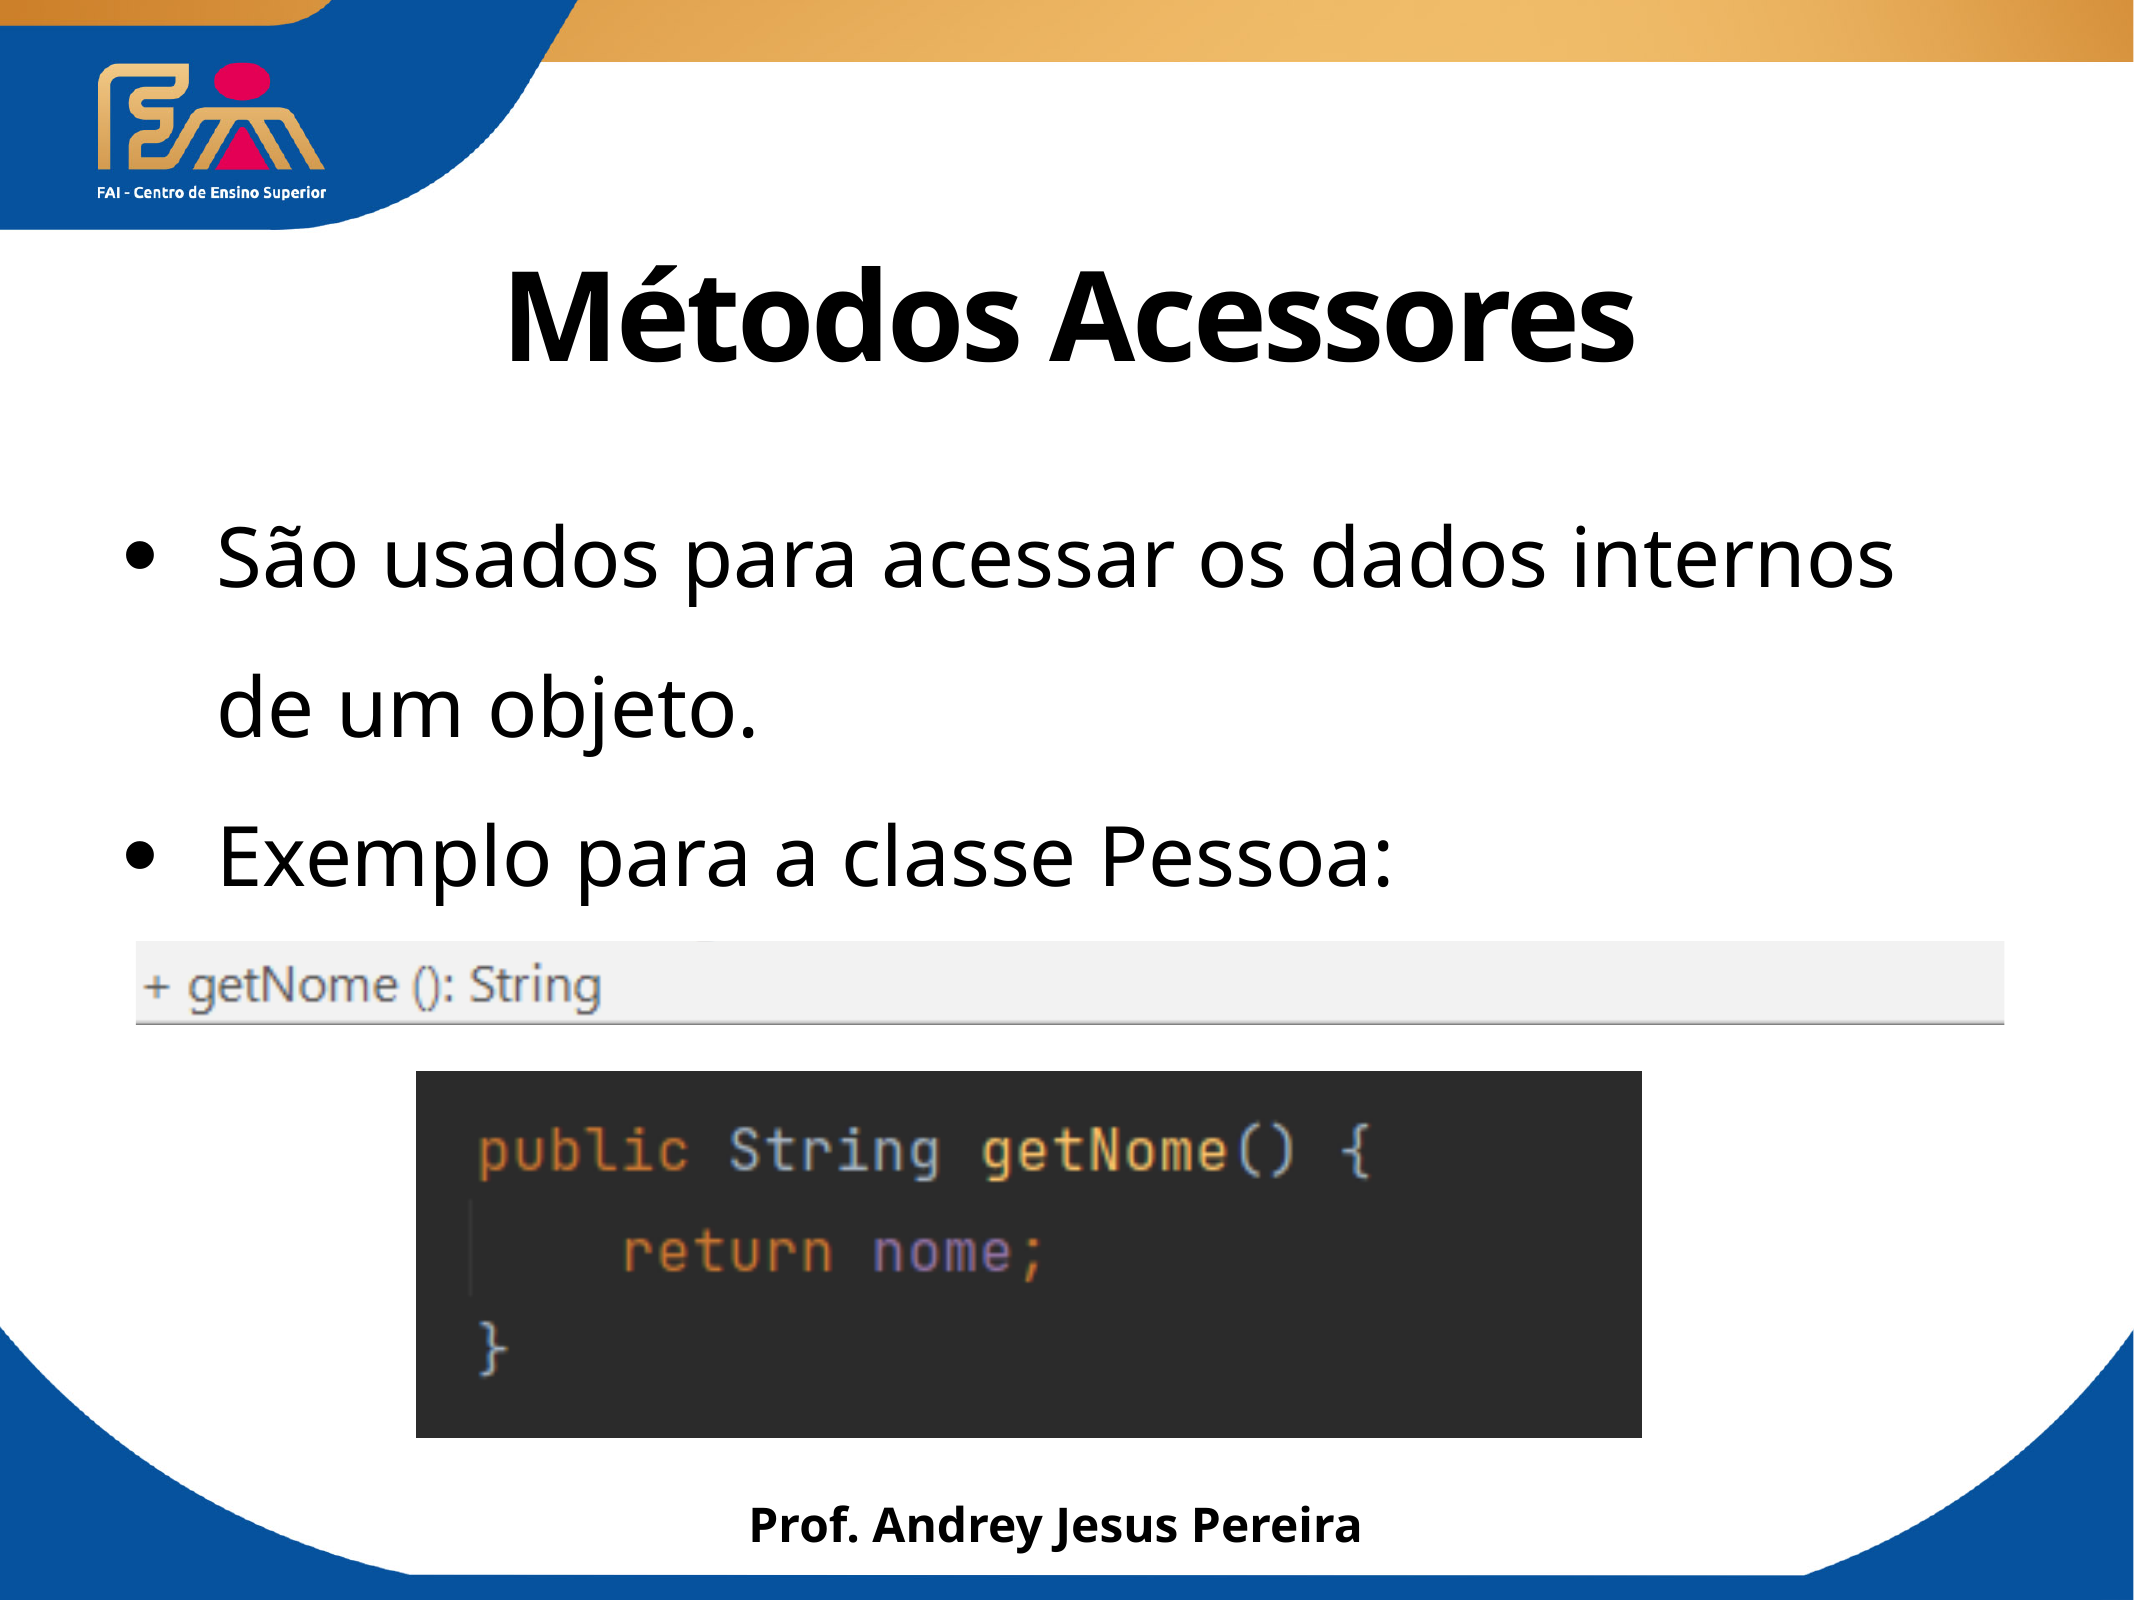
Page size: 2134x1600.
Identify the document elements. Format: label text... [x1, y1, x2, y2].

list Prof. Andrey Jesus Pereira [739, 1484, 1401, 1562]
title Métodos Acessores [85, 256, 2055, 411]
subtitle São usados para acessar os dados internos de um objeto. Exemplo para a classe Pessoa: [114, 445, 2020, 1403]
picture [0, 0, 2134, 1600]
